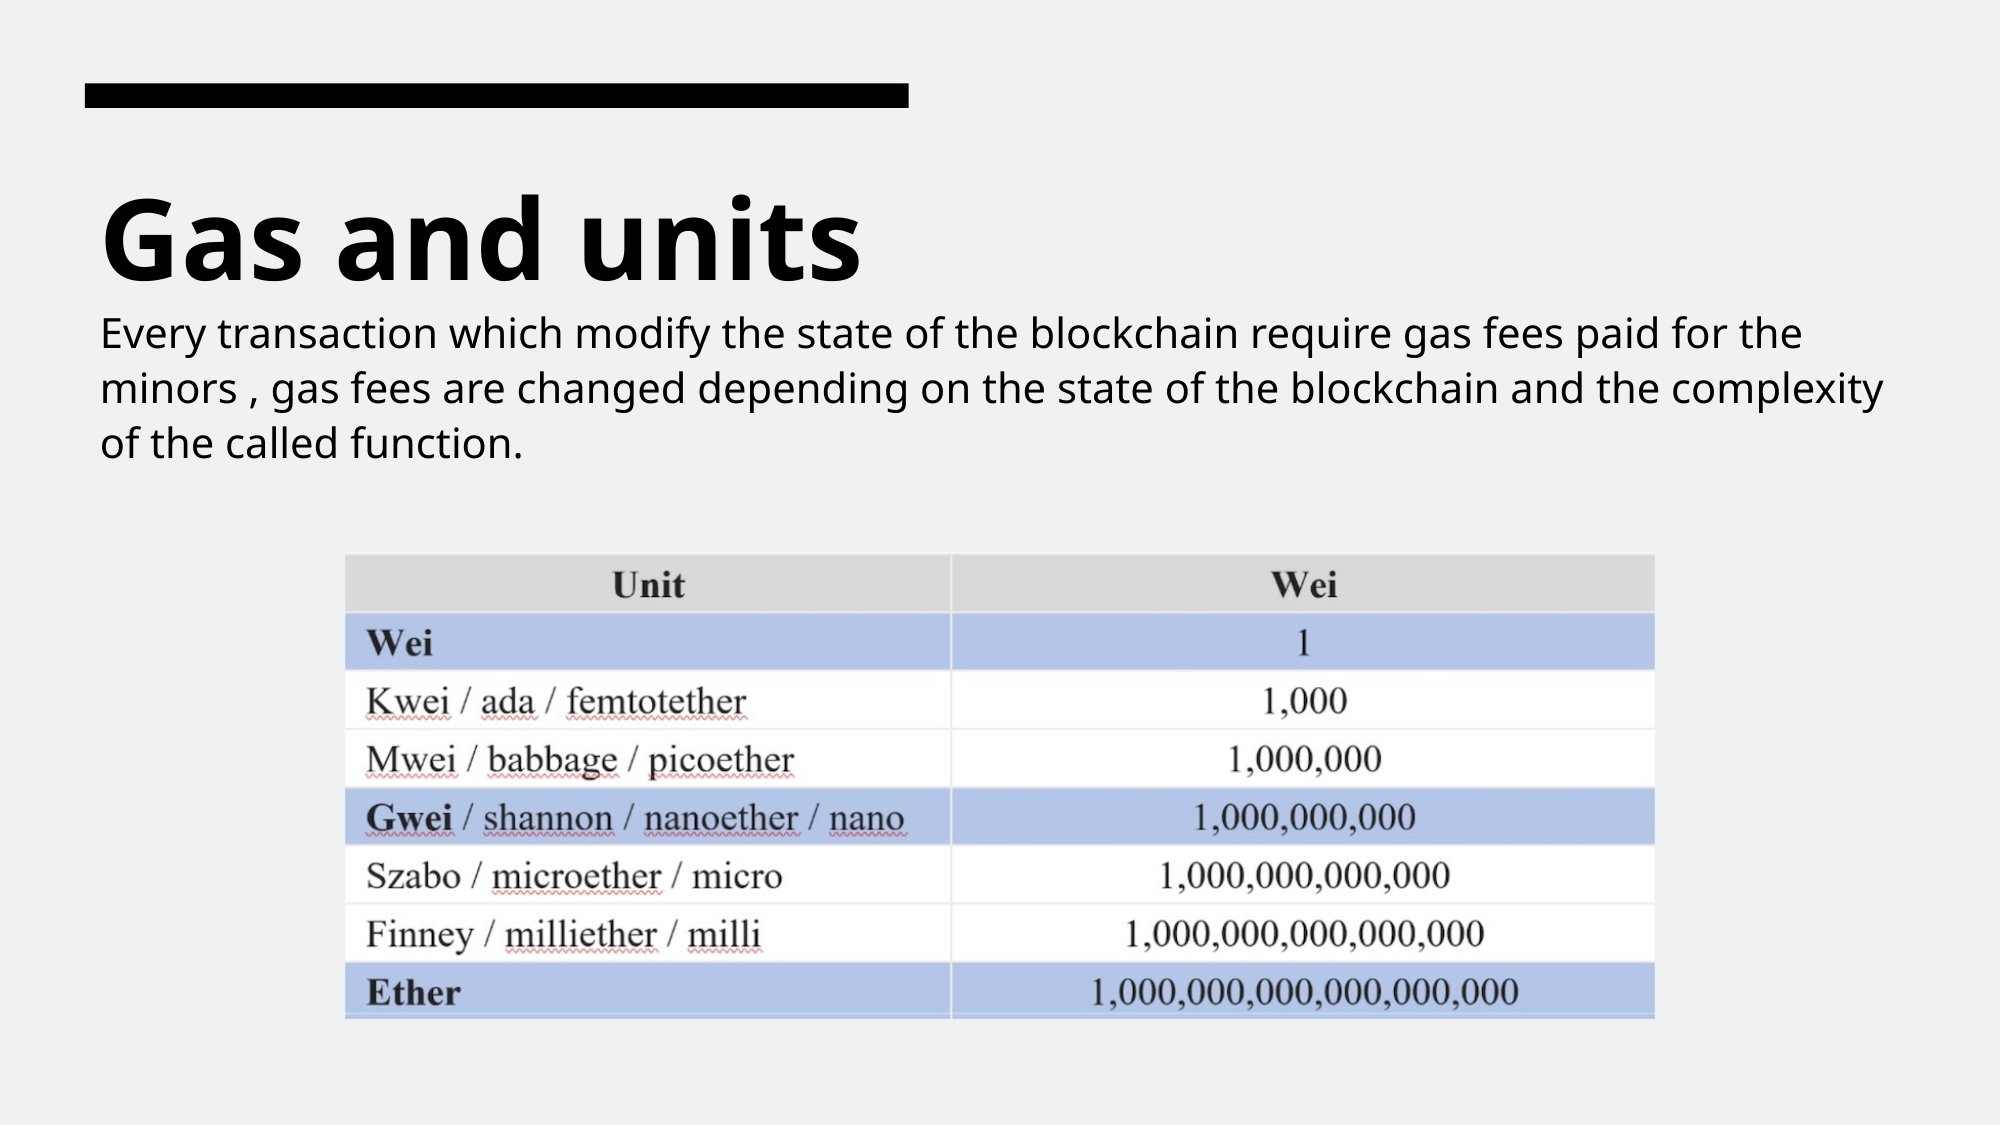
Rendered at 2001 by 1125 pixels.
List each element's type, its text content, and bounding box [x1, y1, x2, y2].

list Every transaction which modify the state of the blockchain require gas fees paid for the minors , gas fees are changed depending on the state of the blockchain and the complexity of the called function. [84, 294, 1917, 1056]
picture [345, 552, 1655, 1019]
title Gas and units [84, 160, 1095, 294]
